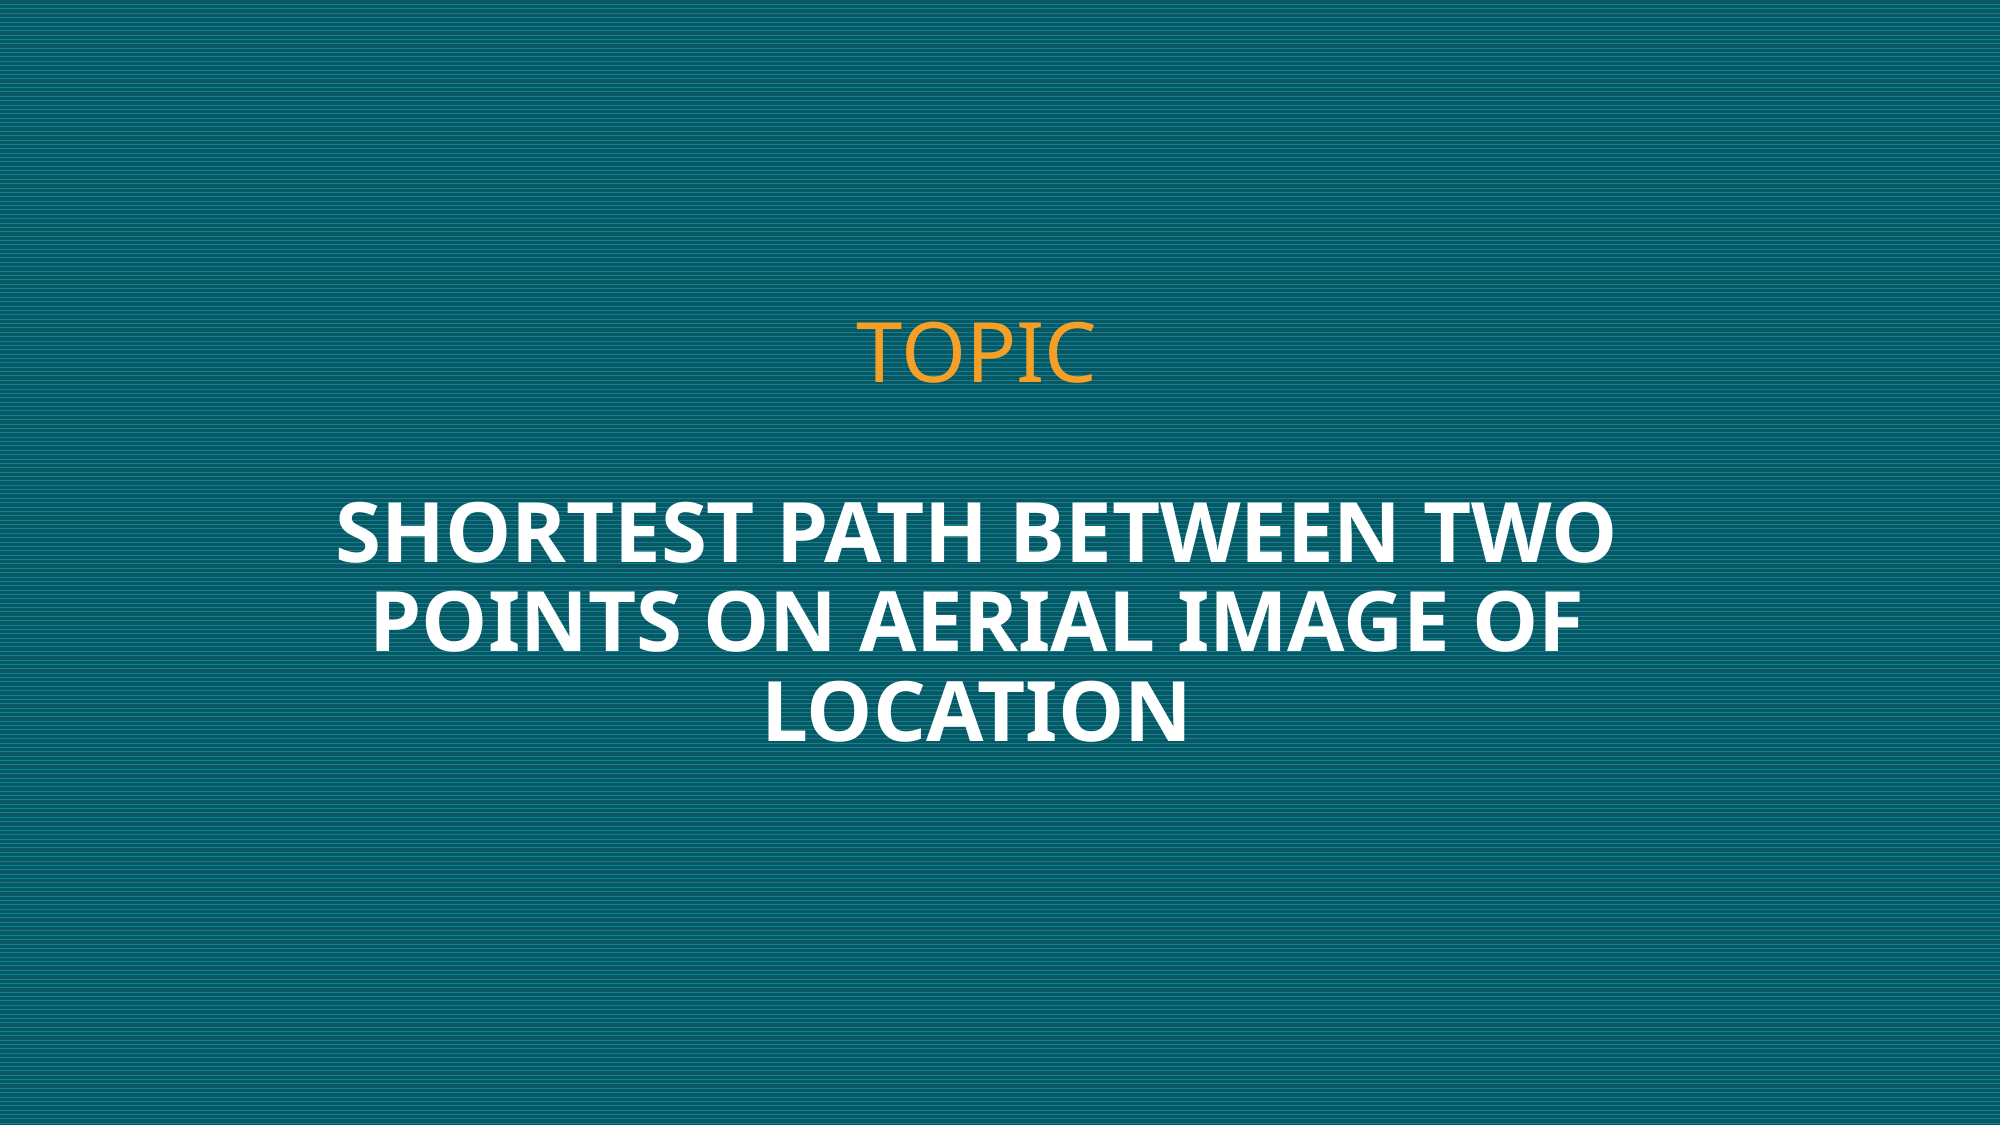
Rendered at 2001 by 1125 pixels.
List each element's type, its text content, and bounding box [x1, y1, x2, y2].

title TOPIC SHORTEST PATH BETWEEN TWO POINTS ON AERIAL IMAGE OF LOCATION [227, 175, 1728, 760]
